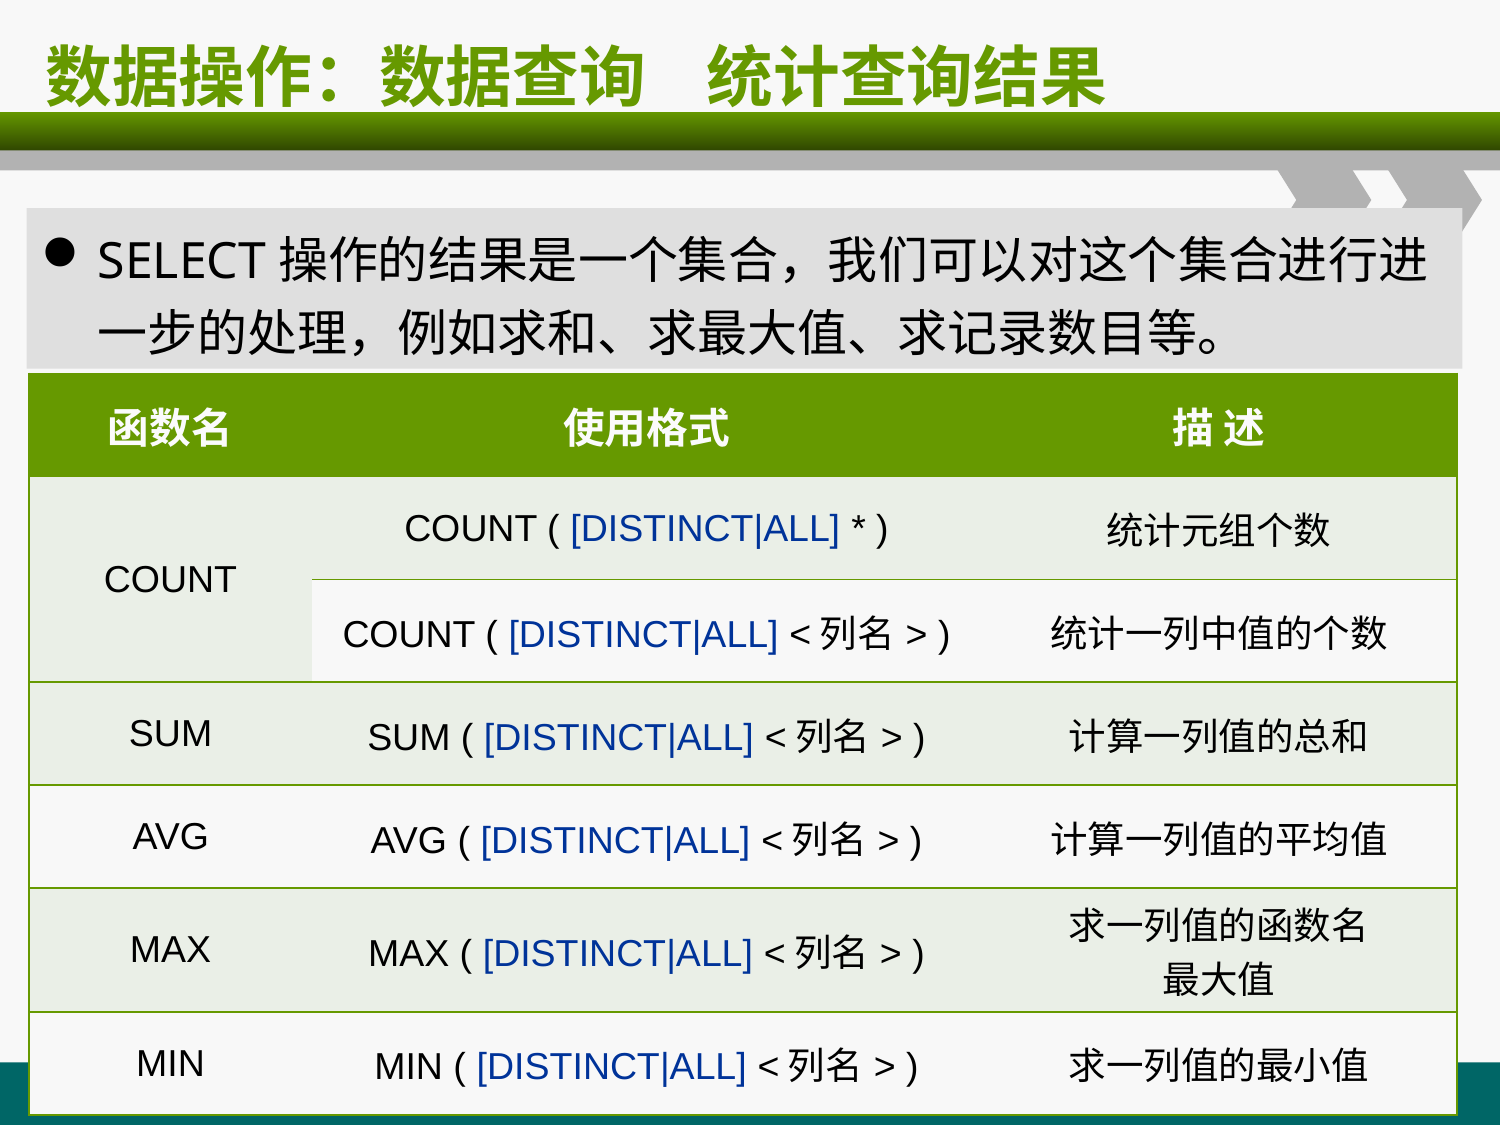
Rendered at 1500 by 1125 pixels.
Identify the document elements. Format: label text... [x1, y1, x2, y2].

table_header 函数名 [30, 374, 312, 476]
table_cell 求一列值的最小值 [981, 1013, 1456, 1114]
text_box SELECT操作的结果是一个集合，我们可以对这个集合进行进一步的处理，例如求和、求最大值、求记录数目等。 [26, 208, 1463, 369]
table_cell 计算一列值的总和 [981, 683, 1456, 784]
table_cell COUNT [30, 477, 312, 681]
table_header 使用格式 [312, 374, 981, 476]
title 数据操作：数据查询 统计查询结果 [30, 24, 1463, 125]
table_cell COUNT ( [DISTINCT|ALL] <列名> ) [312, 580, 981, 681]
table_cell MAX ( [DISTINCT|ALL] <列名> ) [312, 889, 981, 1011]
table_cell 求一列值的函数名 最大值 [981, 889, 1456, 1011]
table_cell AVG [30, 786, 312, 887]
table_cell MIN ( [DISTINCT|ALL] <列名> ) [312, 1013, 981, 1114]
table_cell 计算一列值的平均值 [981, 786, 1456, 887]
table_cell MIN [30, 1013, 312, 1114]
table_cell AVG ( [DISTINCT|ALL] <列名> ) [312, 786, 981, 887]
table_cell COUNT ( [DISTINCT|ALL] * ) [312, 477, 981, 579]
table_cell 统计元组个数 [981, 477, 1456, 579]
table_cell MAX [30, 889, 312, 1011]
table_cell 统计一列中值的个数 [981, 580, 1456, 681]
table_cell SUM [30, 683, 312, 784]
table_header 描 述 [981, 374, 1456, 476]
table_cell SUM ( [DISTINCT|ALL] <列名> ) [312, 683, 981, 784]
